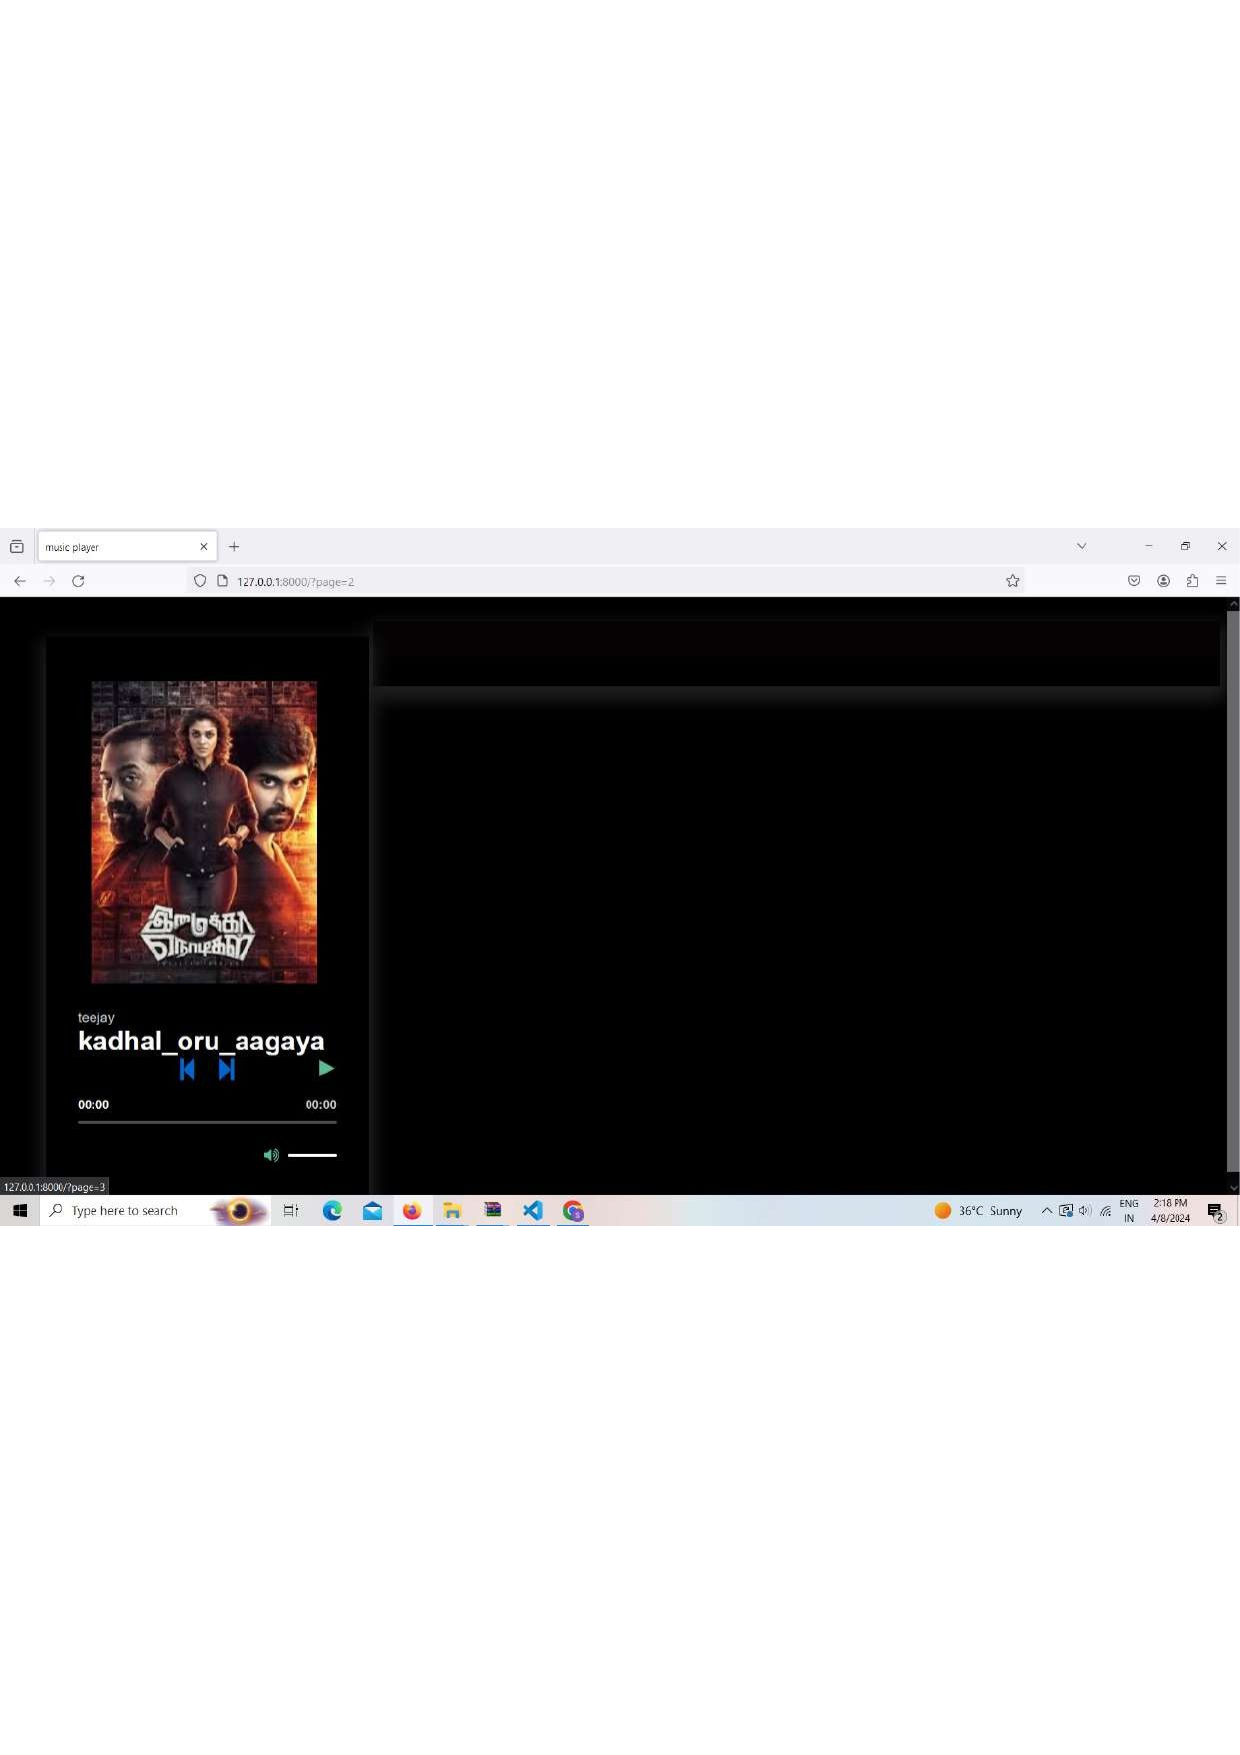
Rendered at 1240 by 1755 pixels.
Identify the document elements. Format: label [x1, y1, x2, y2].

picture [0, 528, 1240, 1226]
